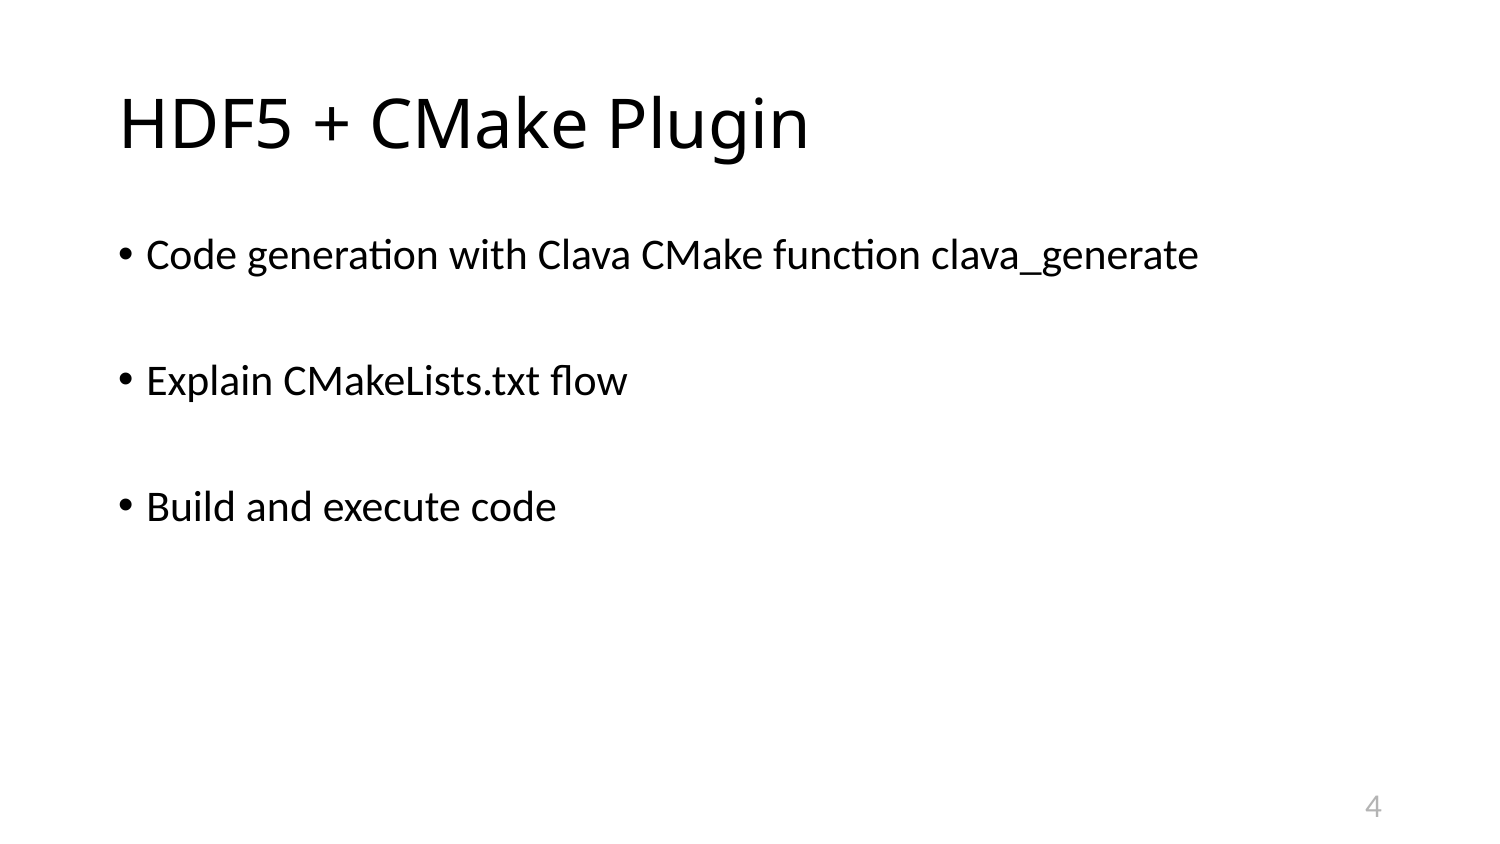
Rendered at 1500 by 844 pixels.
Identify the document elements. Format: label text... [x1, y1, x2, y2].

title HDF5 + CMake Plugin [103, 44, 1397, 208]
list Code generation with Clava CMake function clava_generate Explain CMakeLists.txt flow Build and execute code [103, 224, 1397, 760]
slide_number 4 [1059, 782, 1397, 827]
